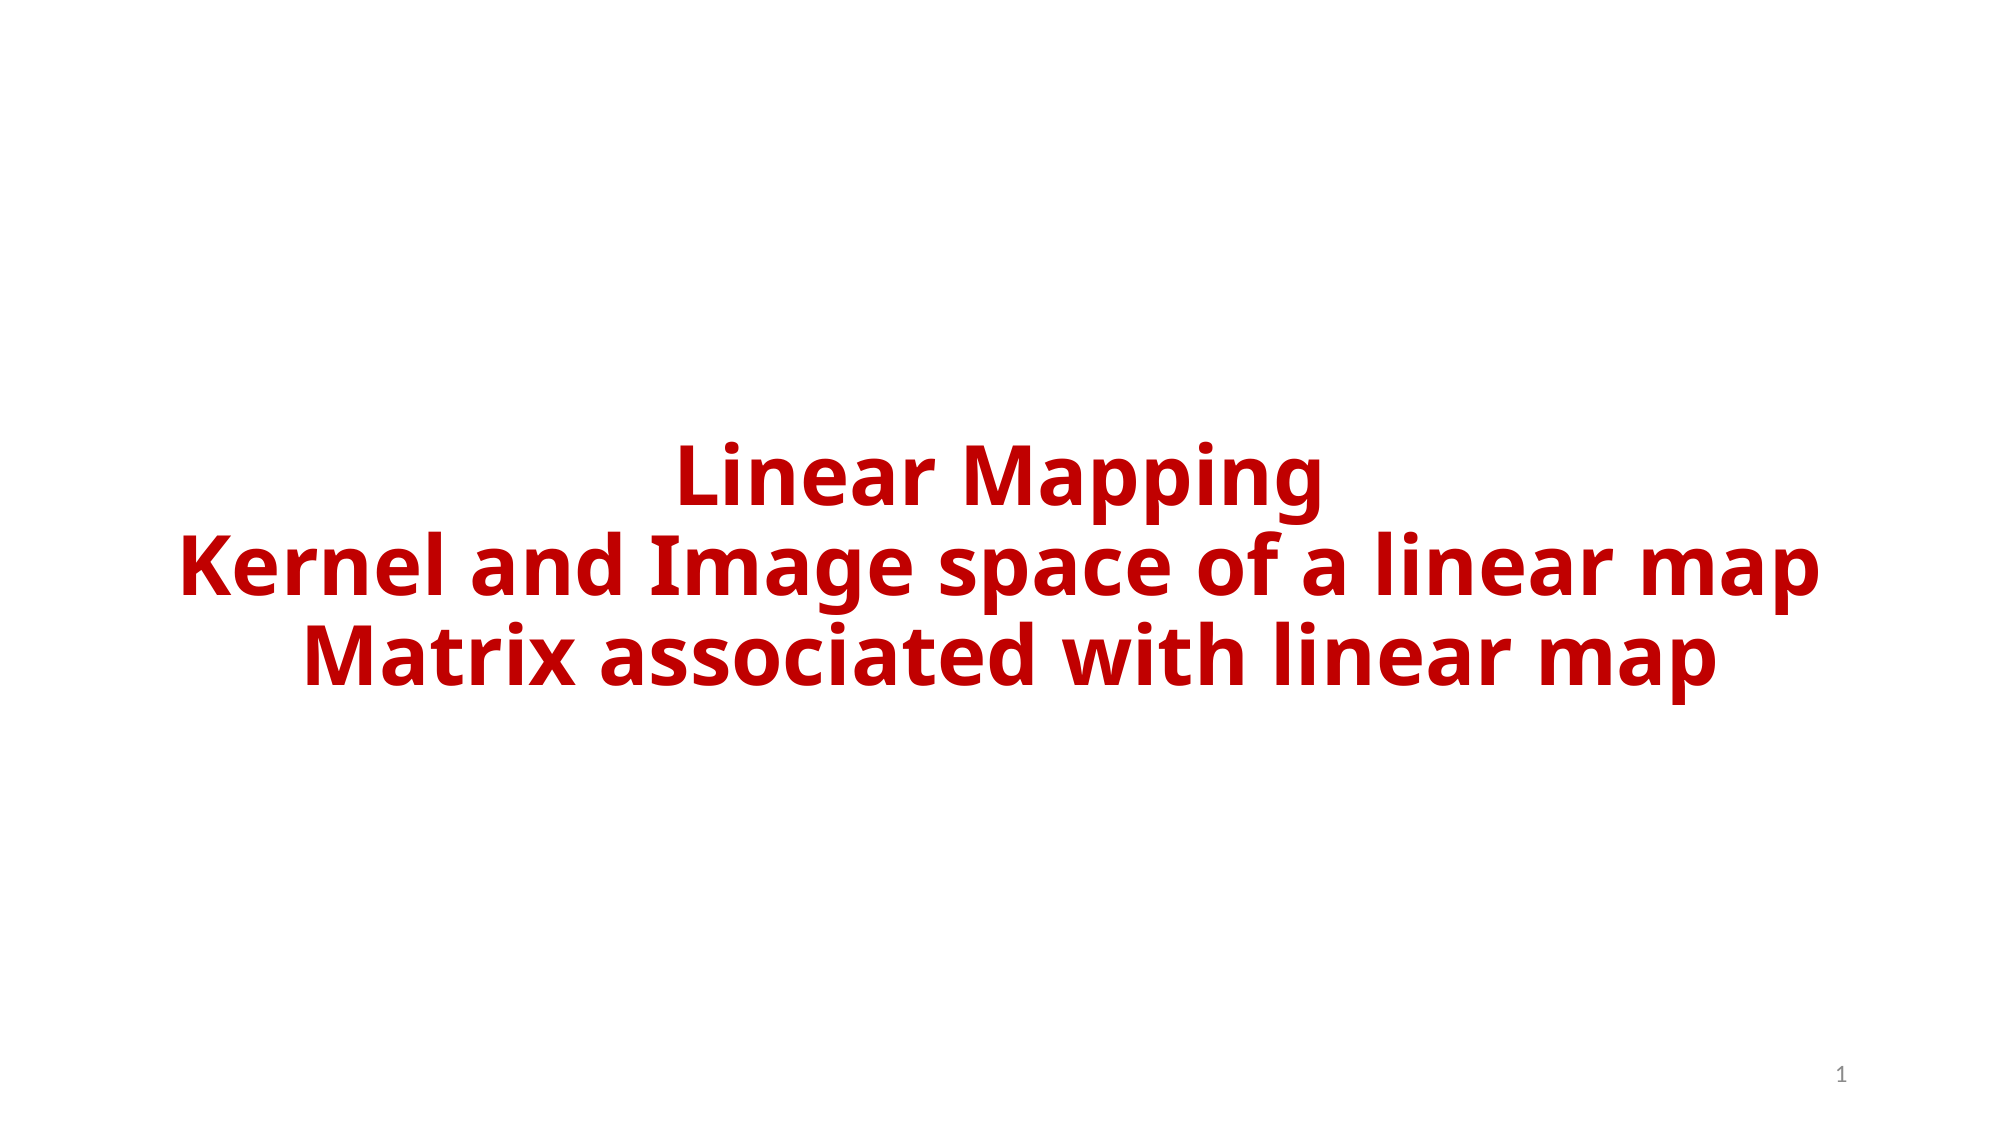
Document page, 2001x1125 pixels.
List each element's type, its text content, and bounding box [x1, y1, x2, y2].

slide_number 1 [1412, 1042, 1863, 1103]
title Linear Mapping Kernel and Image space of a linear map Matrix associated with linear map [133, 414, 1867, 711]
